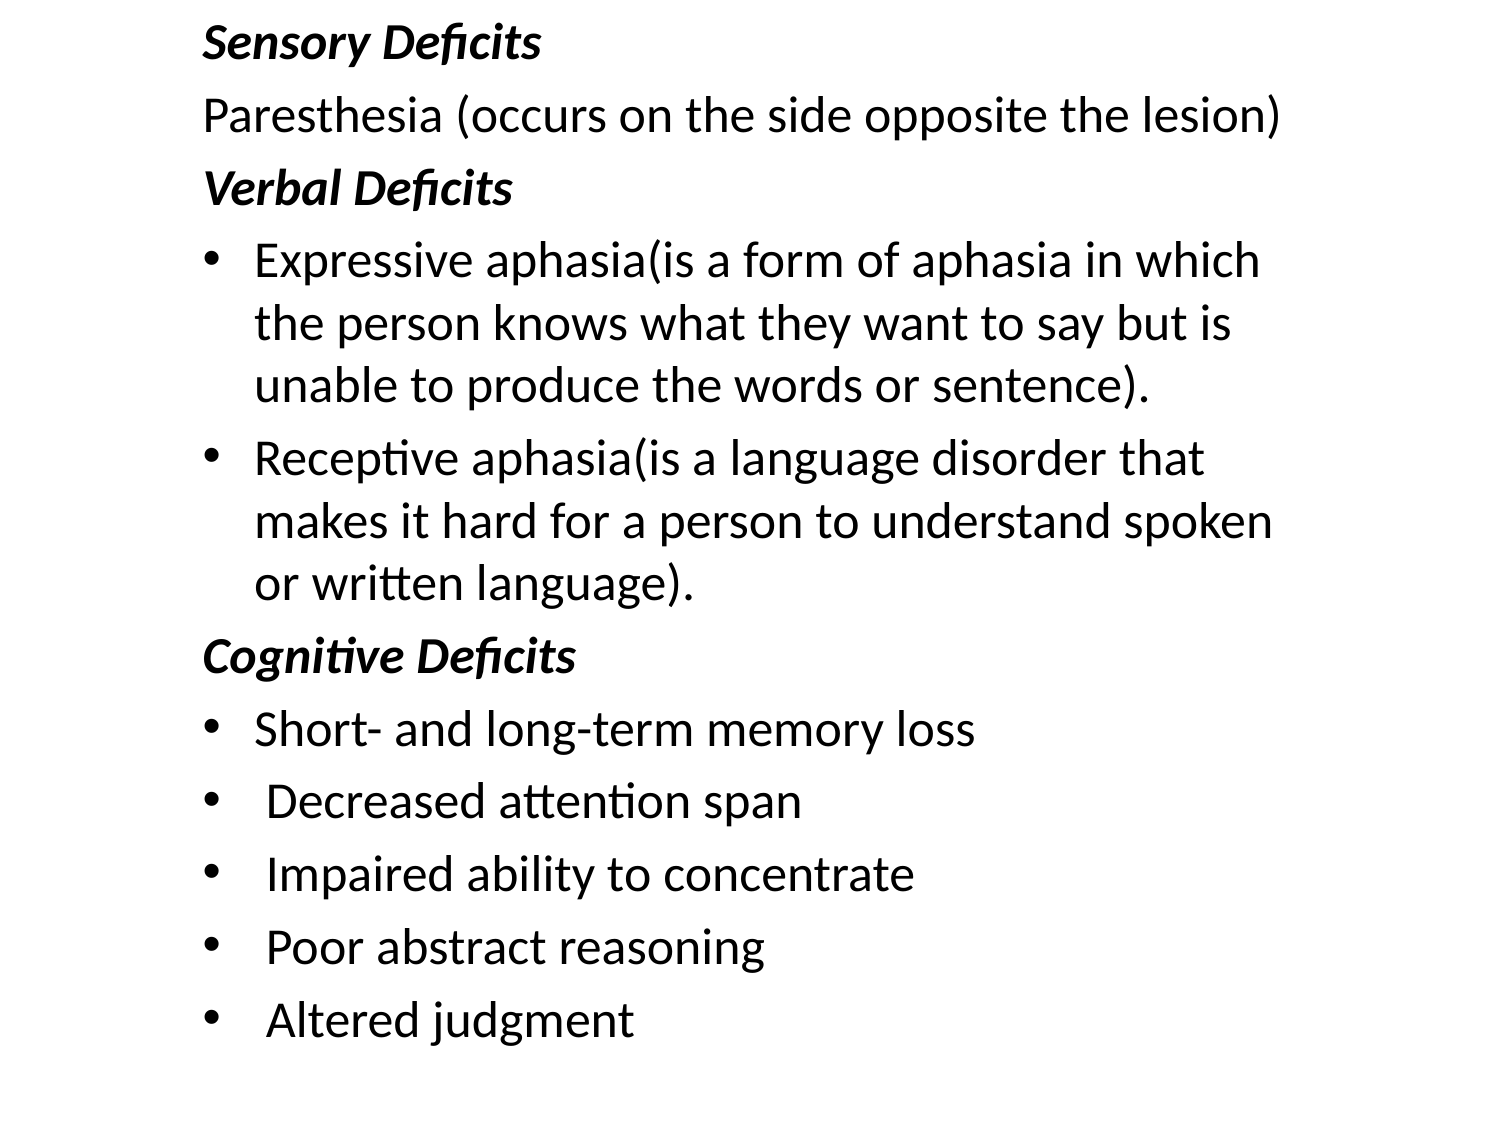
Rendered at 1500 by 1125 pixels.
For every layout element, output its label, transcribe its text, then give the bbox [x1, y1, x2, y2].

list Sensory Deficits Paresthesia (occurs on the side opposite the lesion) Verbal Deficits Expressive aphasia(is a form of aphasia in which the person knows what they want to say but is unable to produce the words or sentence). Receptive aphasia(is a language disorder that makes it hard for a person to understand spoken or written language). Cognitive Deficits Short- and long-term memory loss Decreased attention span Impaired ability to concentrate Poor abstract reasoning Altered judgment [187, 0, 1313, 1125]
